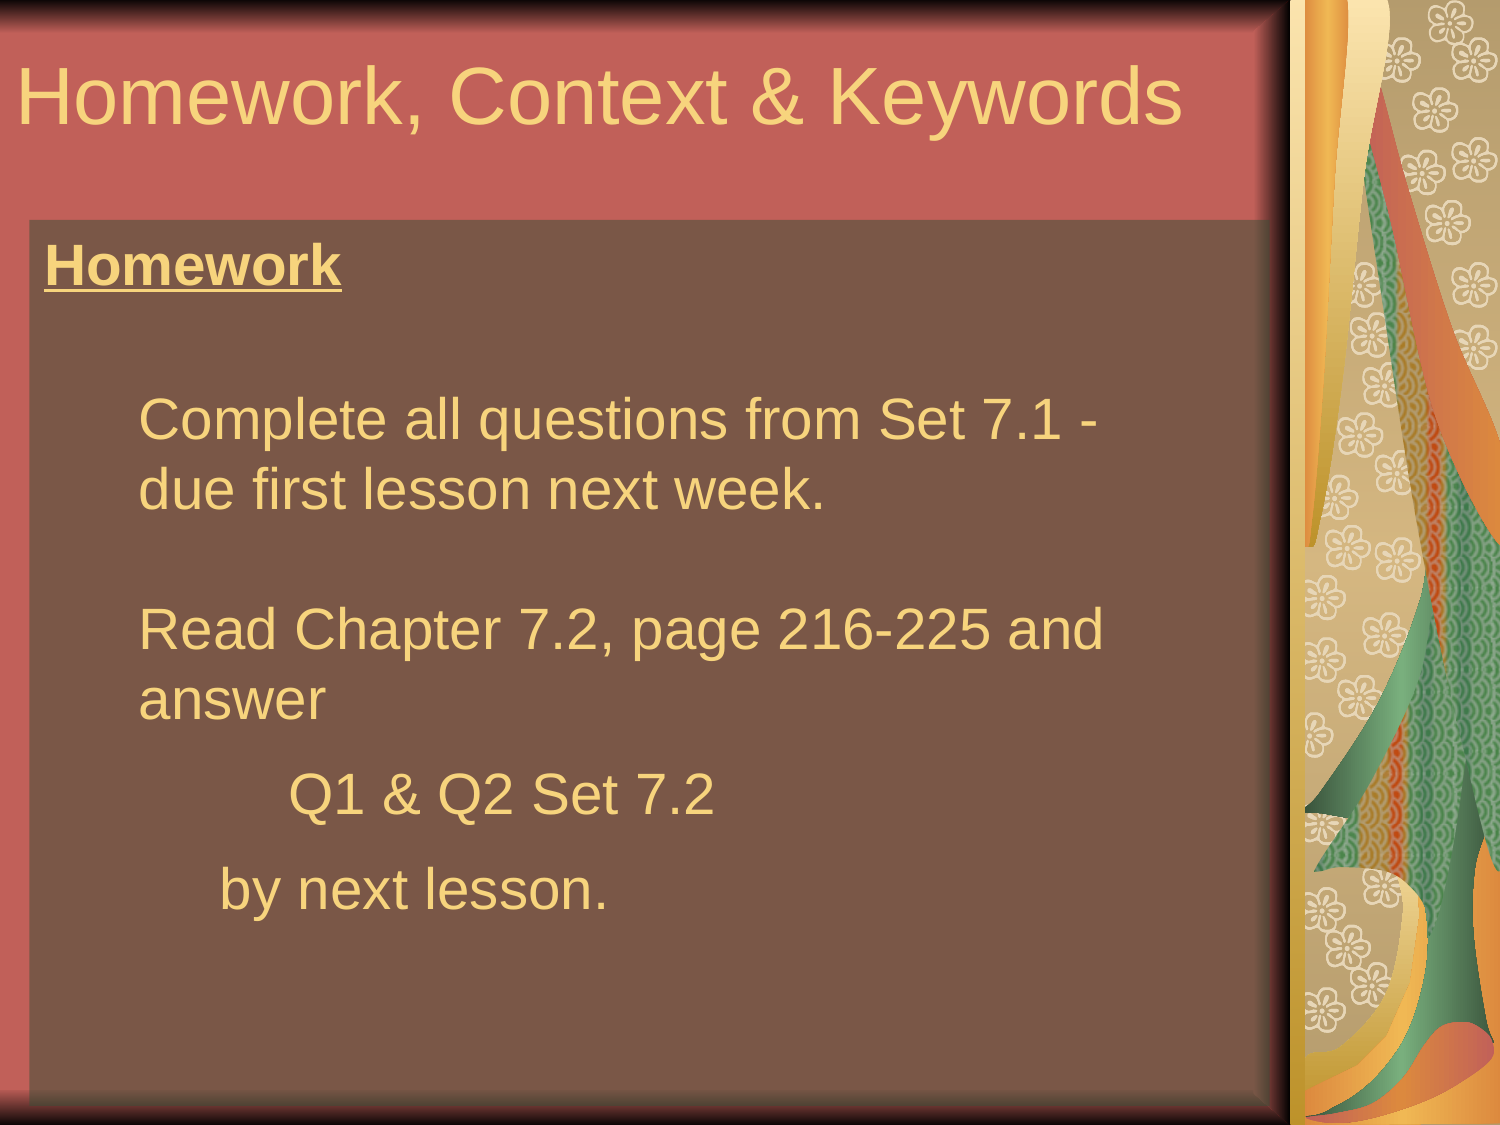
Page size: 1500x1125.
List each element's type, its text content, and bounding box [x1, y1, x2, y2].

picture [1314, 185, 1500, 936]
list Homework [29, 219, 1270, 1107]
text_box Complete all questions from Set 7.1 - due first lesson next week. Read Chapter 7.2, page 216-225 and answer Q1 & Q2 Set 7.2 by next lesson. [123, 373, 1199, 929]
title Homework, Context & Keywords [0, 0, 1500, 185]
